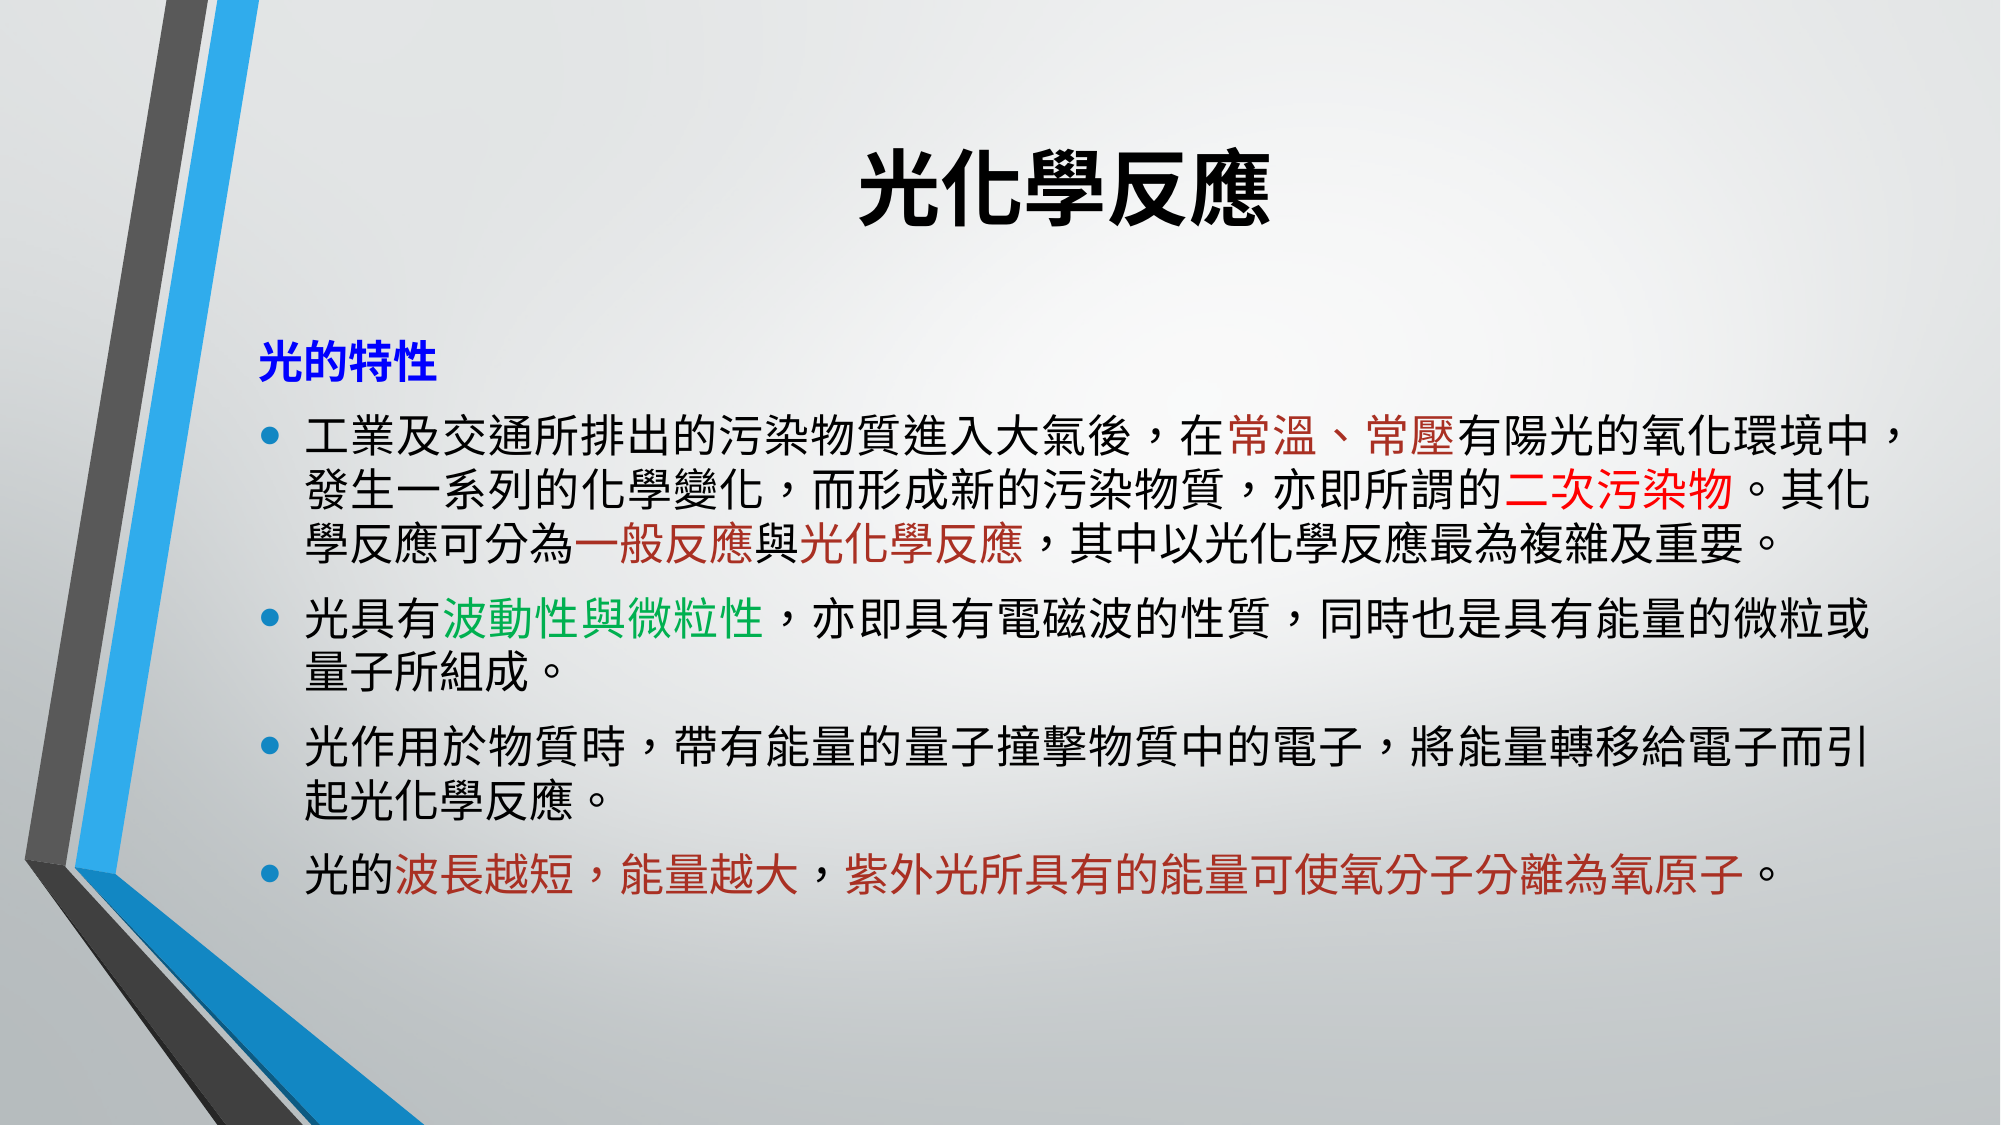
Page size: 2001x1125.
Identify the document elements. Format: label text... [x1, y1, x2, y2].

title 光化學反應 [243, 112, 1887, 260]
list 光的特性 工業及交通所排出的污染物質進入大氣後，在常溫、常壓有陽光的氧化環境中，發生一系列的化學變化，而形成新的污染物質，亦即所謂的二次污染物。其化學反應可分為一般反應與光化學反應，其中以光化學反應最為複雜及重要。 光具有波動性與微粒性，亦即具有電磁波的性質，同時也是具有能量的微粒或量子所組成。 光作用於物質時，帶有能量的量子撞擊物質中的電子，將能量轉移給電子而引起光化學反應。 光的波長越短，能量越大，紫外光所具有的能量可使氧分子分離為氧原子。 [243, 326, 1887, 950]
